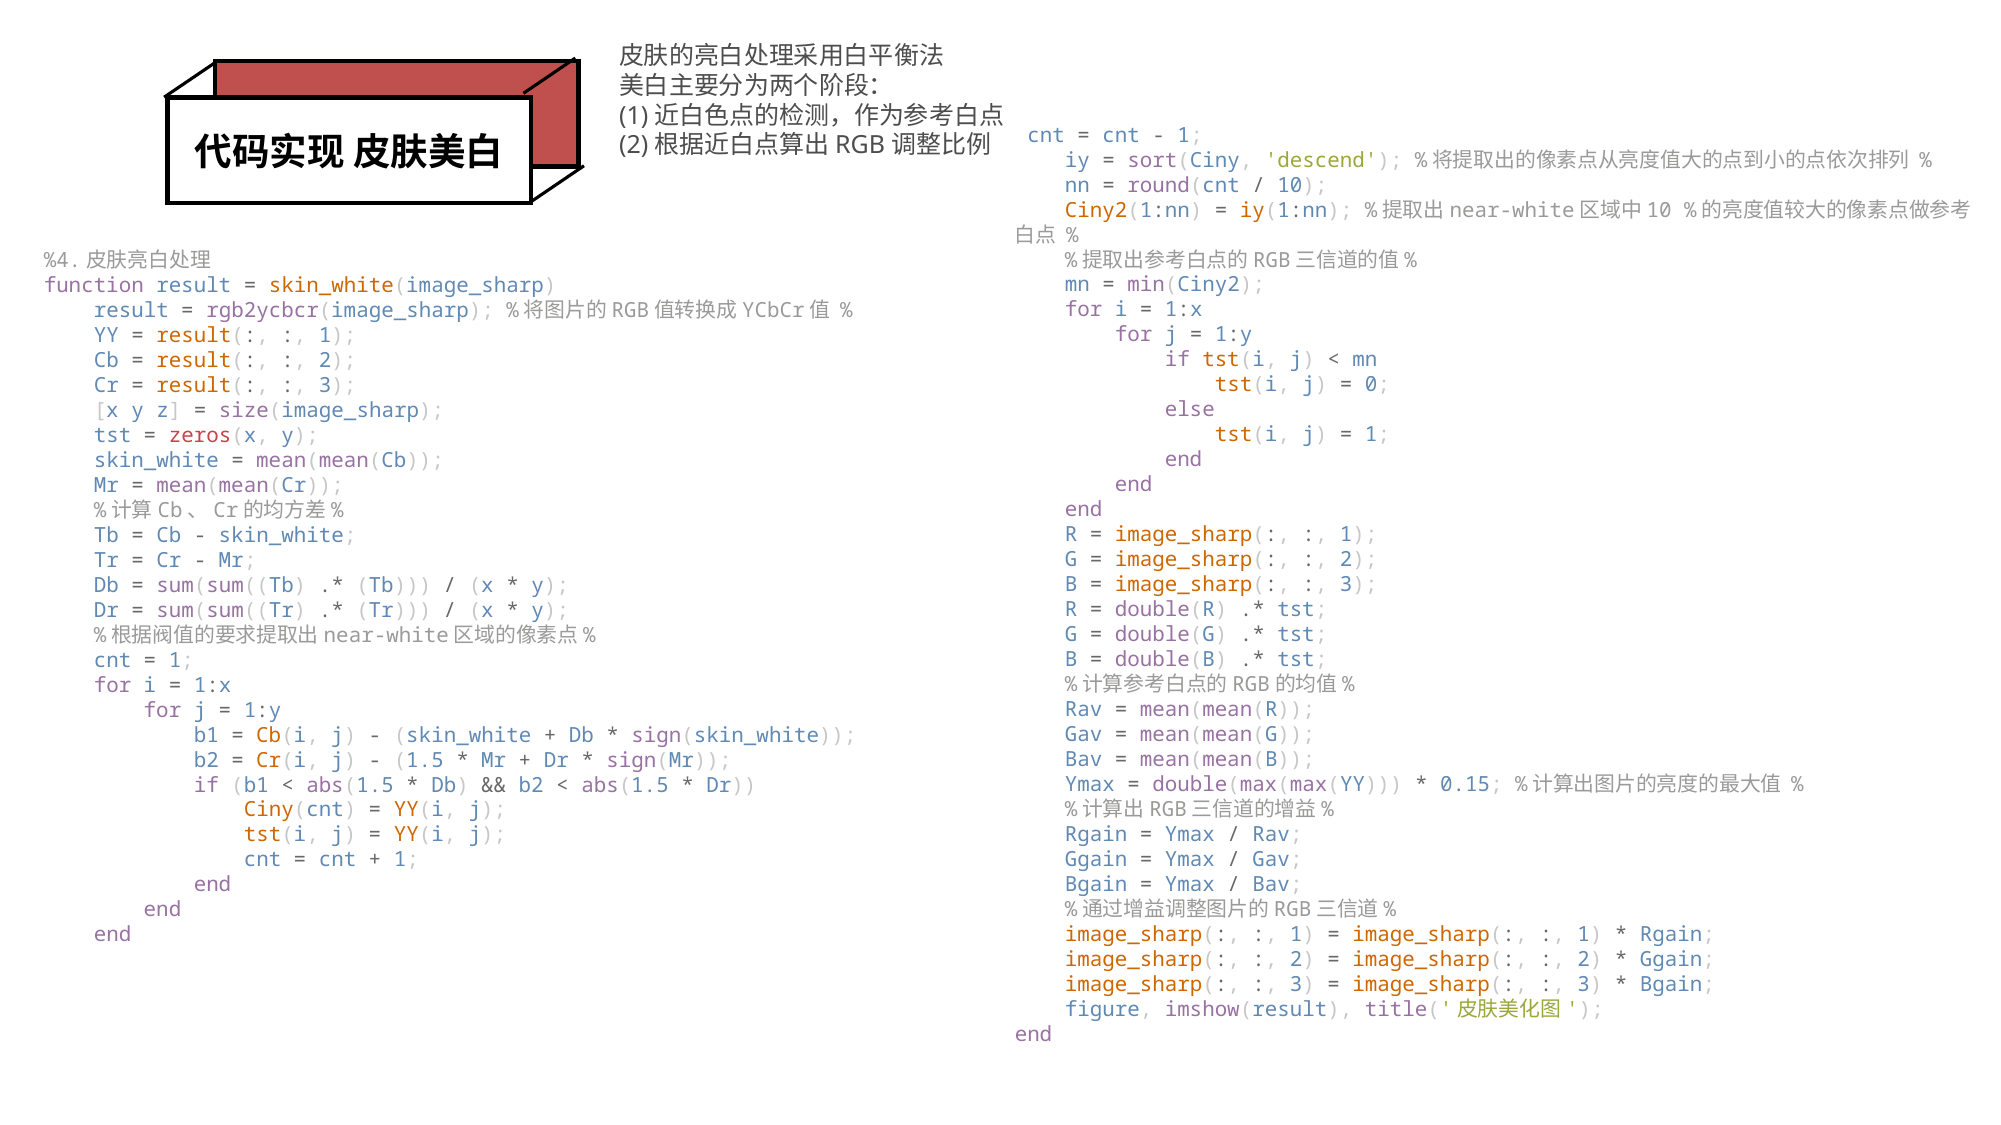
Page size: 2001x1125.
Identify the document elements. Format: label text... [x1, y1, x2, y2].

text_box 皮肤的亮白处理采用白平衡法 美白主要分为两个阶段： (1)近白色点的检测，作为参考白点 (2)根据近白点算出RGB调整比例 [604, 31, 1605, 167]
text_box cnt = cnt - 1; iy = sort(Ciny, 'descend'); %将提取出的像素点从亮度值大的点到小的点依次排列 % nn = round(cnt / 10); Ciny2(1:nn) = iy(1:nn); %提取出near-white区域中10 %的亮度值较大的像素点做参考白点 % %提取出参考白点的RGB三信道的值% mn = min(Ciny2); for i = 1:x for j = 1:y if tst(i, j) < mn tst(i, j) = 0; else tst(i, j) = 1; end end end R = image_sharp(:, :, 1); G = image_sharp(:, :, 2); B = image_sharp(:, :, 3); R = double(R) .* tst; G = double(G) .* tst; B = double(B) .* tst; %计算参考白点的RGB的均值% Rav = mean(mean(R)); Gav = mean(mean(G)); Bav = mean(mean(B)); Ymax = double(max(max(YY))) * 0.15; %计算出图片的亮度的最大值 % %计算出RGB三信道的增益% Rgain = Ymax / Rav; Ggain = Ymax / Gav; Bgain = Ymax / Bav; %通过增益调整图片的RGB三信道% image_sharp(:, :, 1) = image_sharp(:, :, 1) * Rgain; image_sharp(:, :, 2) = image_sharp(:, :, 2) * Ggain; image_sharp(:, :, 3) = image_sharp(:, :, 3) * Bgain; figure, imshow(result), title('皮肤美化图'); end [999, 113, 2000, 1053]
text_box %4.皮肤亮白处理 function result = skin_white(image_sharp) result = rgb2ycbcr(image_sharp); %将图片的RGB值转换成YCbCr值 % YY = result(:, :, 1); Cb = result(:, :, 2); Cr = result(:, :, 3); [x y z] = size(image_sharp); tst = zeros(x, y); skin_white = mean(mean(Cb)); Mr = mean(mean(Cr)); %计算Cb、Cr的均方差% Tb = Cb - skin_white; Tr = Cr - Mr; Db = sum(sum((Tb) .* (Tb))) / (x * y); Dr = sum(sum((Tr) .* (Tr))) / (x * y); %根据阀值的要求提取出near-white区域的像素点% cnt = 1; for i = 1:x for j = 1:y b1 = Cb(i, j) - (skin_white + Db * sign(skin_white)); b2 = Cr(i, j) - (1.5 * Mr + Dr * sign(Mr)); if (b1 < abs(1.5 * Db) && b2 < abs(1.5 * Dr)) Ciny(cnt) = YY(i, j); tst(i, j) = YY(i, j); cnt = cnt + 1; end end end [28, 239, 953, 1004]
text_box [164, 57, 584, 203]
